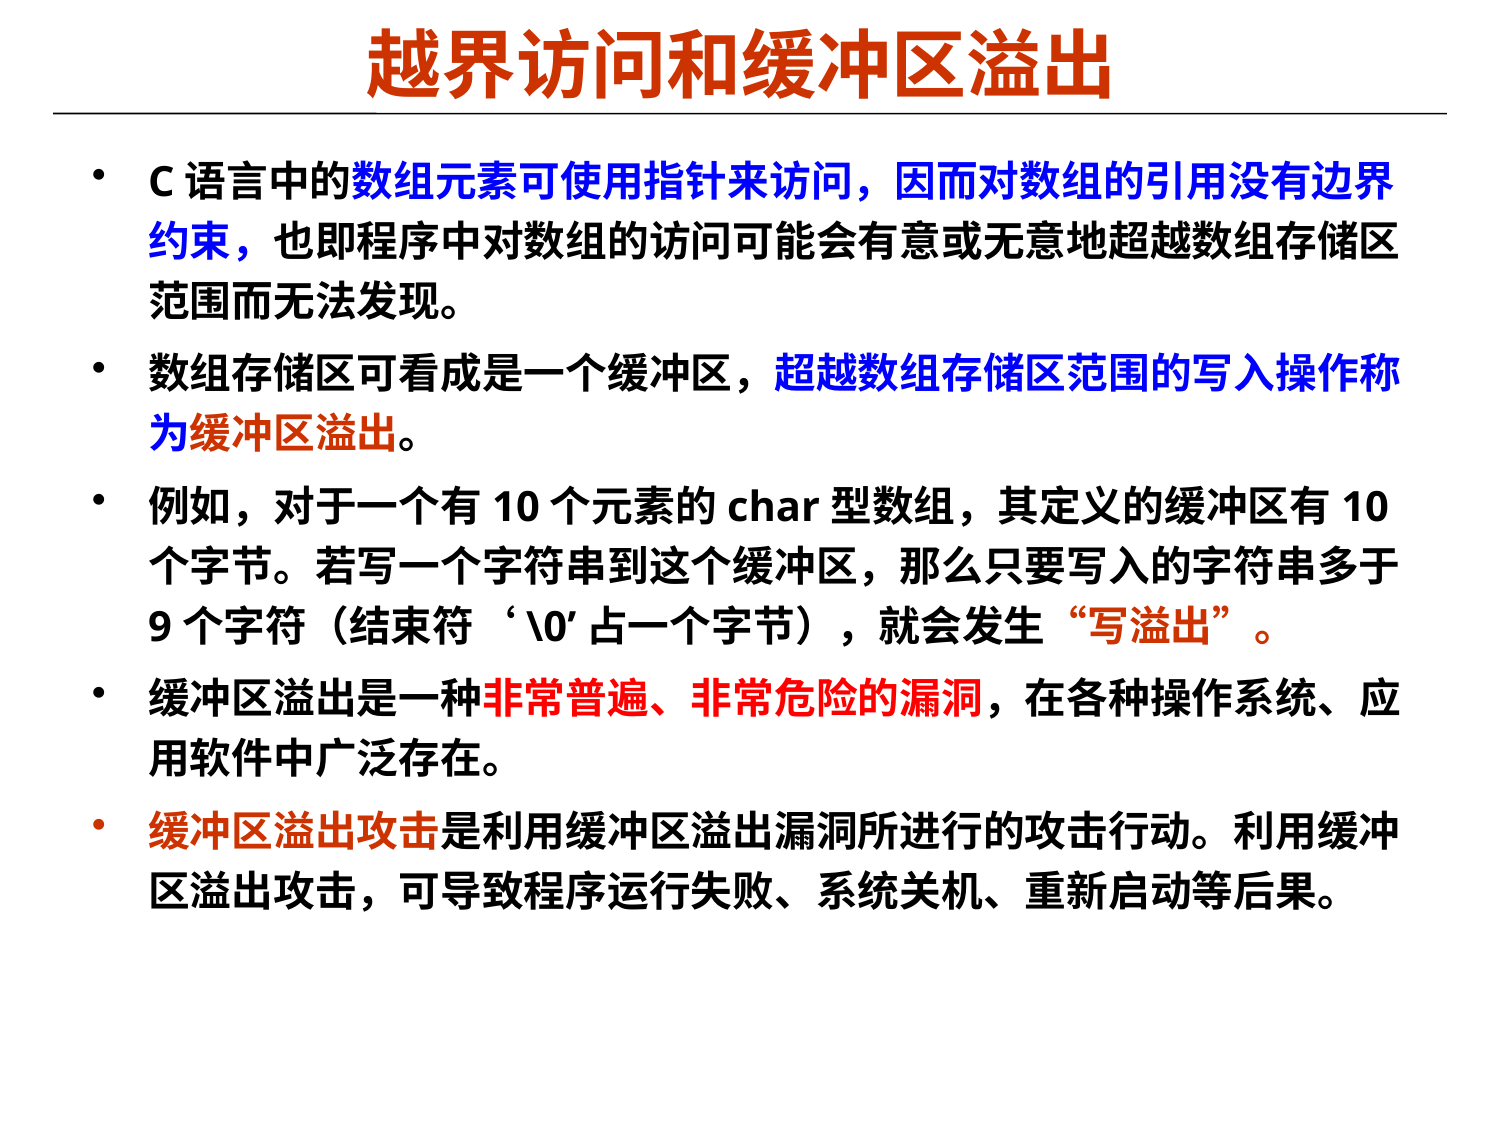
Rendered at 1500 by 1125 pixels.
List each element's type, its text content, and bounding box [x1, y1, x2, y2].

list C语言中的数组元素可使用指针来访问，因而对数组的引用没有边界约束，也即程序中对数组的访问可能会有意或无意地超越数组存储区范围而无法发现。 数组存储区可看成是一个缓冲区，超越数组存储区范围的写入操作称为缓冲区溢出。 例如，对于一个有10个元素的char型数组，其定义的缓冲区有10个字节。若写一个字符串到这个缓冲区，那么只要写入的字符串多于9个字符（结束符‘\0’占一个字节），就会发生“写溢出”。 缓冲区溢出是一种非常普遍、非常危险的漏洞，在各种操作系统、应用软件中广泛存在。 缓冲区溢出攻击是利用缓冲区溢出漏洞所进行的攻击行动。利用缓冲区溢出攻击，可导致程序运行失败、系统关机、重新启动等后果。 [76, 136, 1428, 1036]
title 越界访问和缓冲区溢出 [74, 15, 1426, 109]
